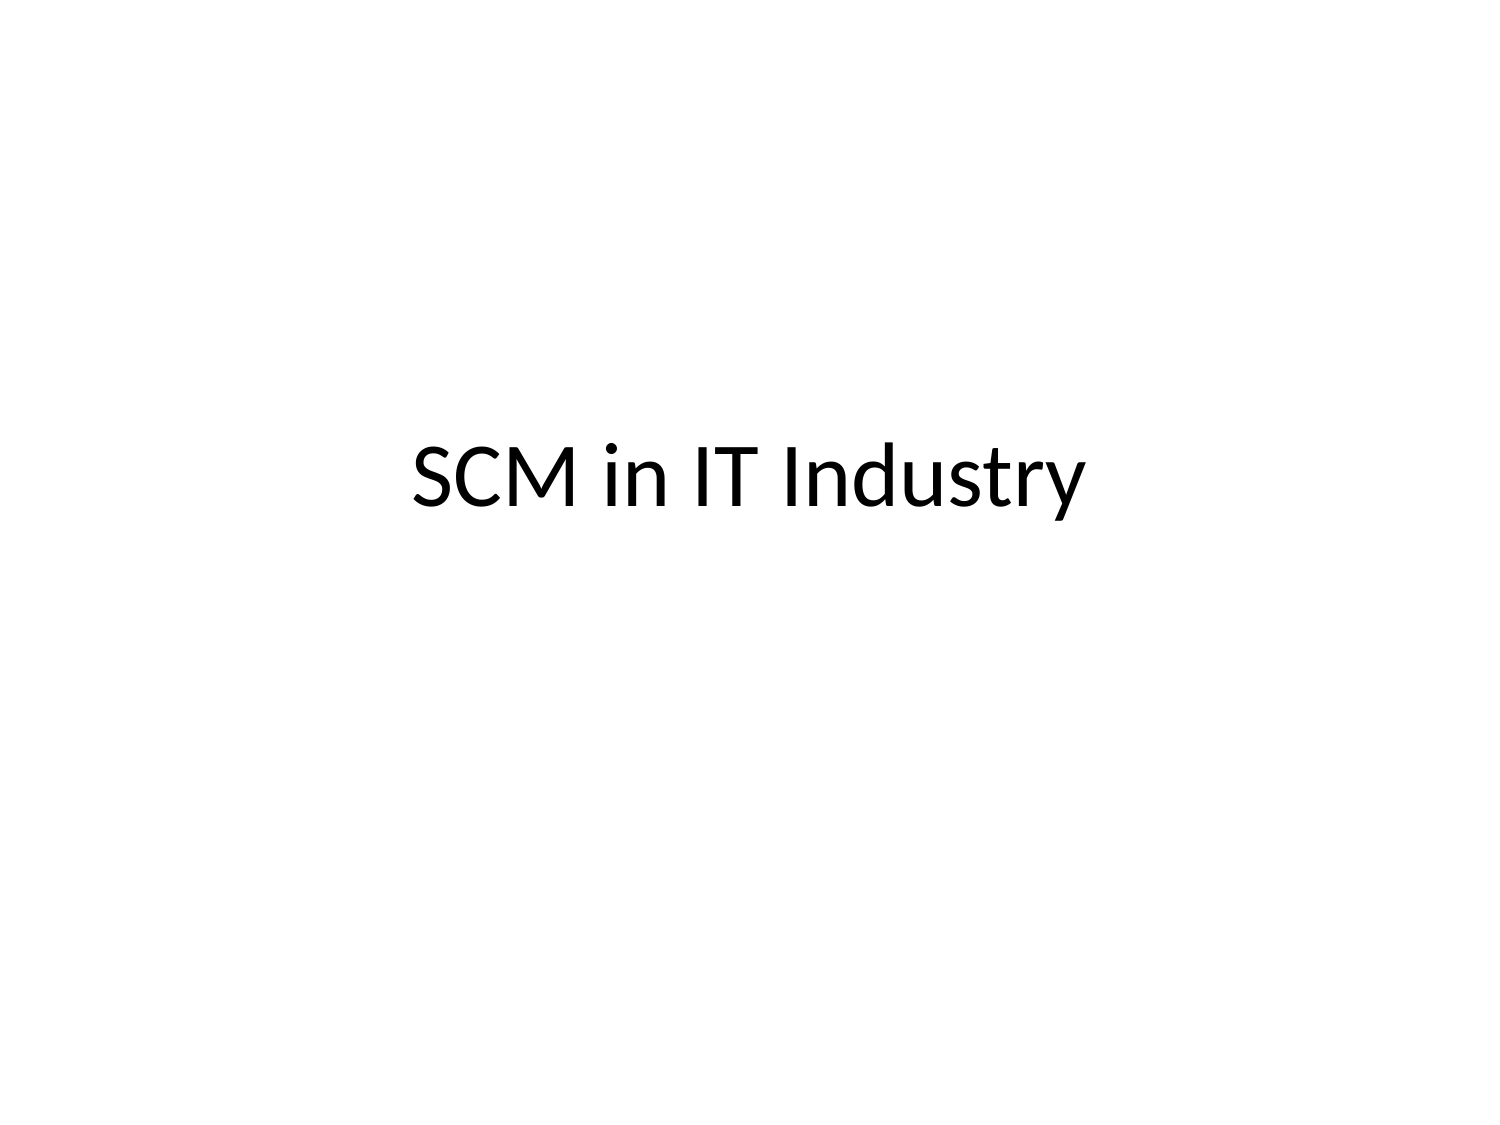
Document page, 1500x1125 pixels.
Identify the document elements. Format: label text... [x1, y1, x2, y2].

title SCM in IT Industry [112, 349, 1388, 591]
